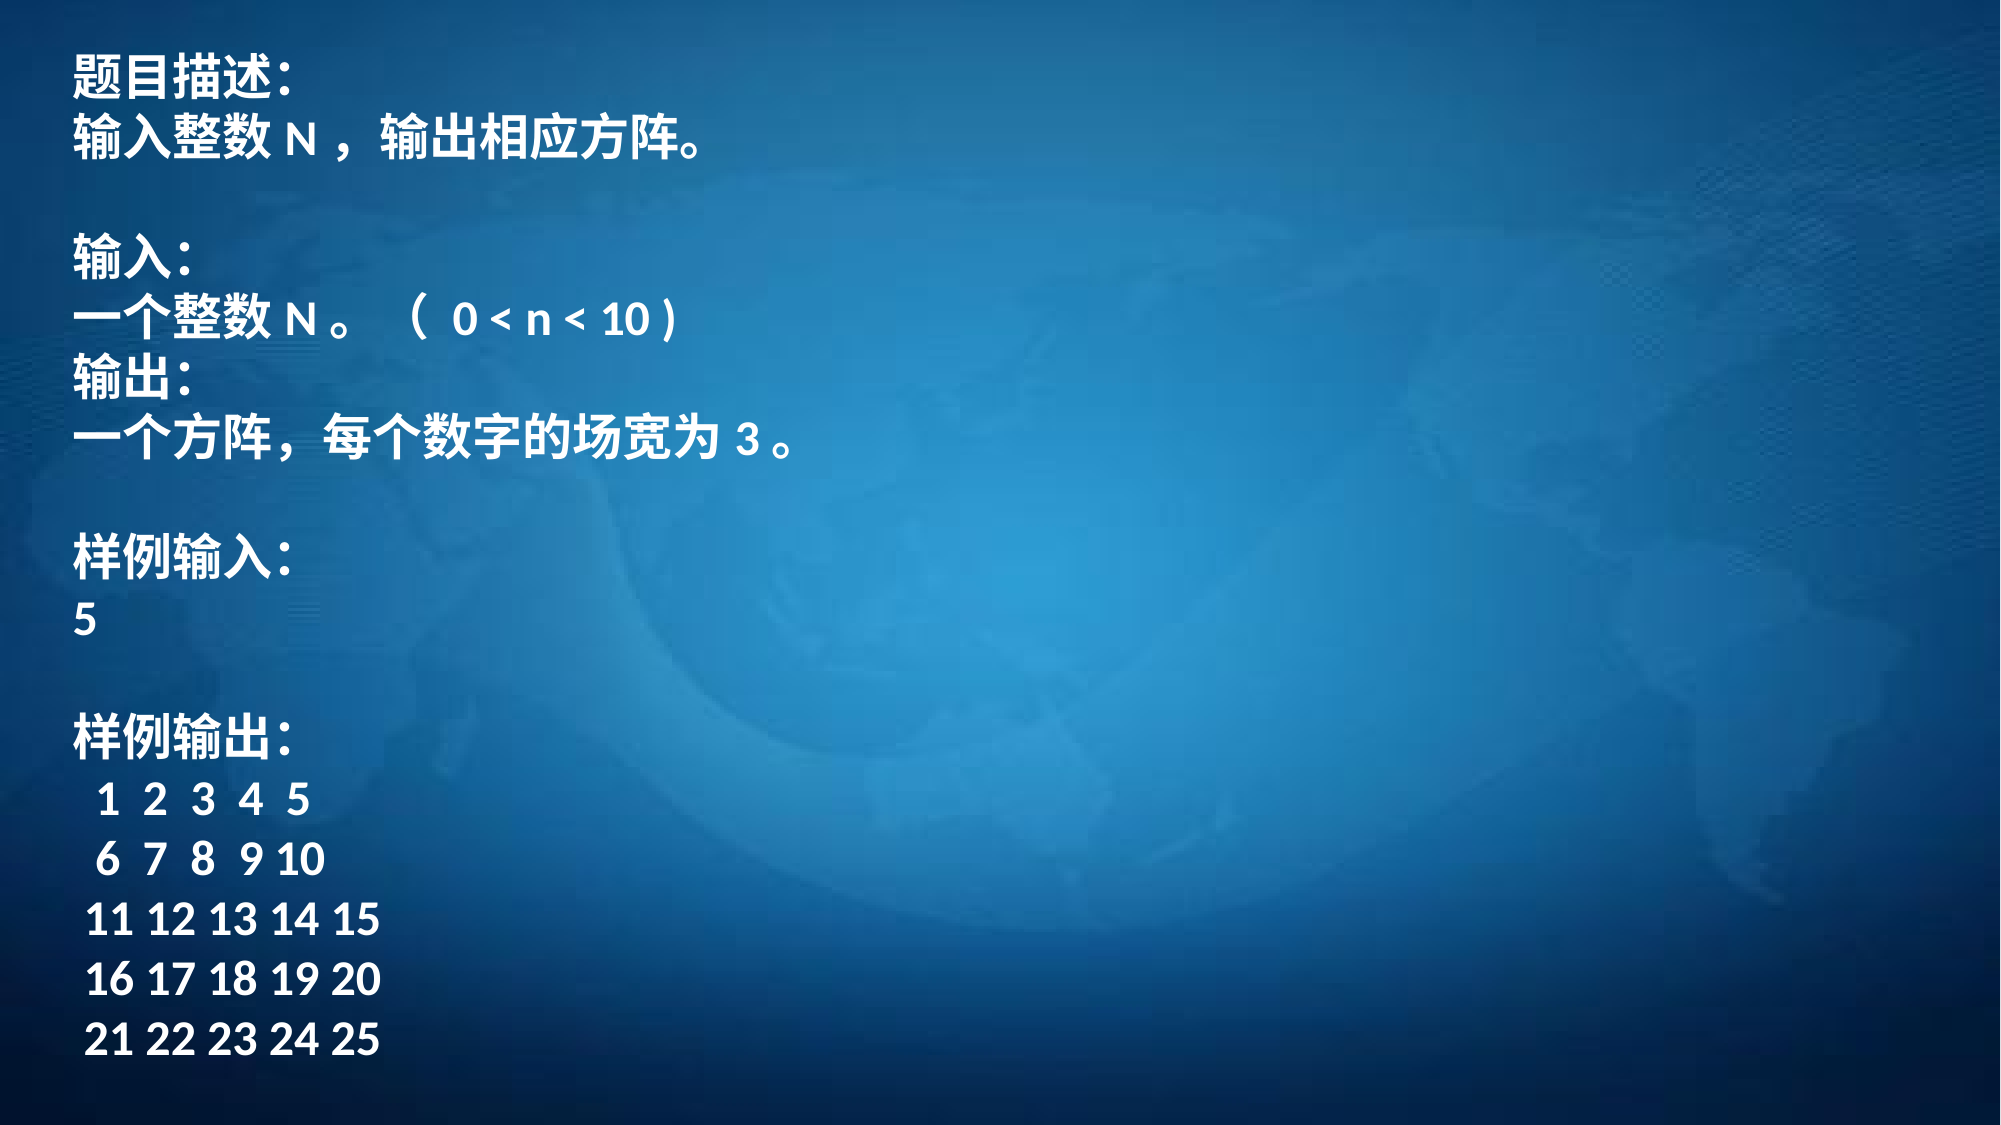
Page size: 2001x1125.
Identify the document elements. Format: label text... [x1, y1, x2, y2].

text_box 题目描述： 输入整数N，输出相应方阵。 输入： 一个整数N。（ 0 < n < 10 ) 输出： 一个方阵，每个数字的场宽为3。 样例输入： 5 样例输出： 1 2 3 4 5 6 7 8 9 10 11 12 13 14 15 16 17 18 19 20 21 22 23 24 25 [57, 38, 961, 1073]
picture [0, 0, 2001, 1125]
